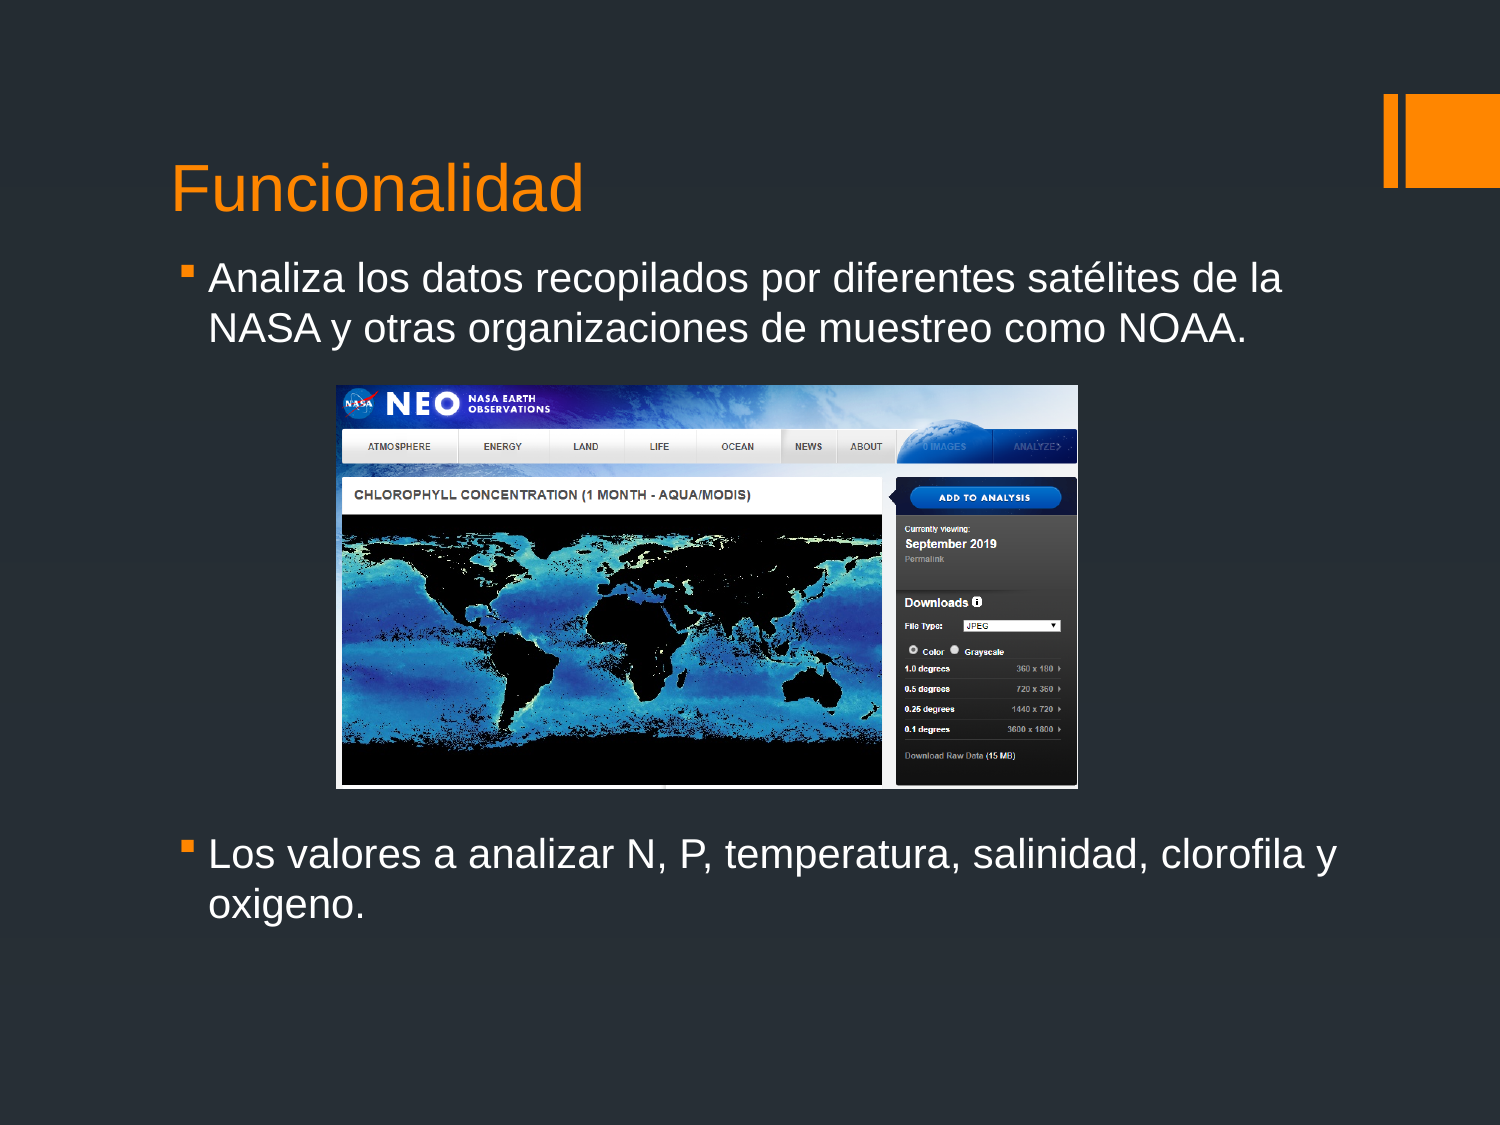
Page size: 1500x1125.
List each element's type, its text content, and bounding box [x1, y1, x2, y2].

list Analiza los datos recopilados por diferentes satélites de la NASA y otras organizaciones de muestreo como NOAA. Los valores a analizar N, P, temperatura, salinidad, clorofila y oxigeno. [155, 243, 1356, 988]
title Funcionalidad [155, 42, 1356, 233]
picture [336, 384, 1078, 789]
